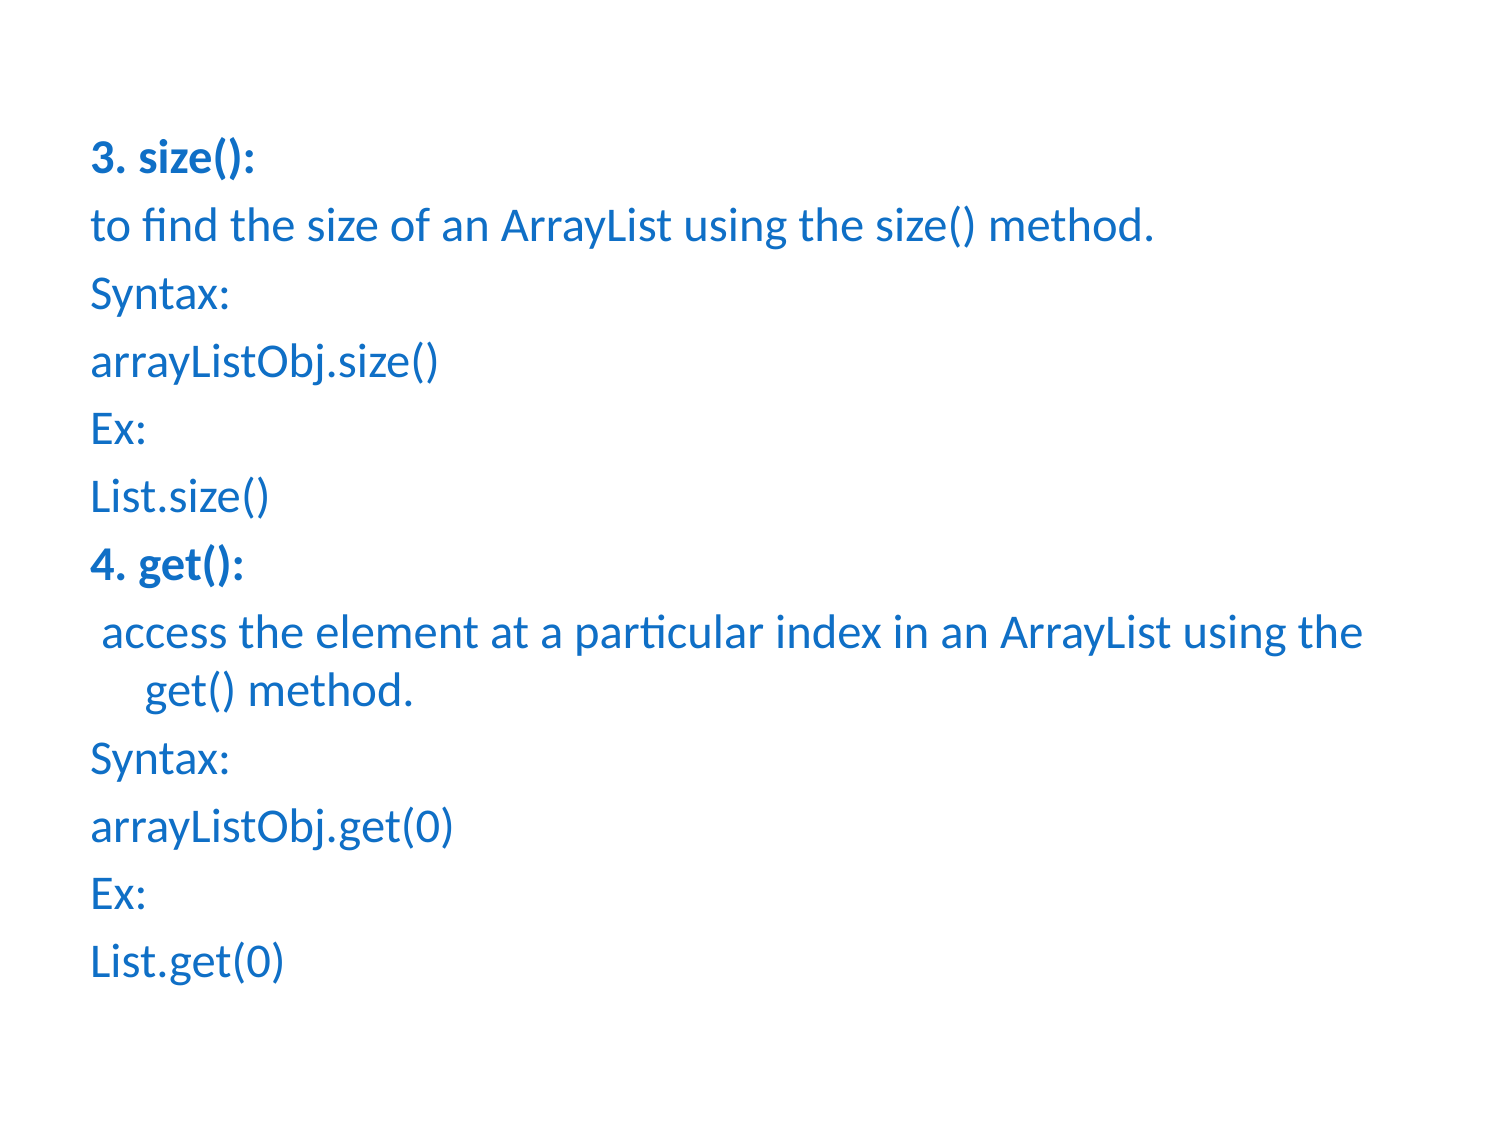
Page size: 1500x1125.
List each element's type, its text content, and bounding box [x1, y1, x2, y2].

list 3. size(): to find the size of an ArrayList using the size() method. Syntax: arrayListObj.size() Ex: List.size() 4. get(): access the element at a particular index in an ArrayList using the get() method. Syntax: arrayListObj.get(0) Ex: List.get(0) [75, 50, 1438, 1005]
